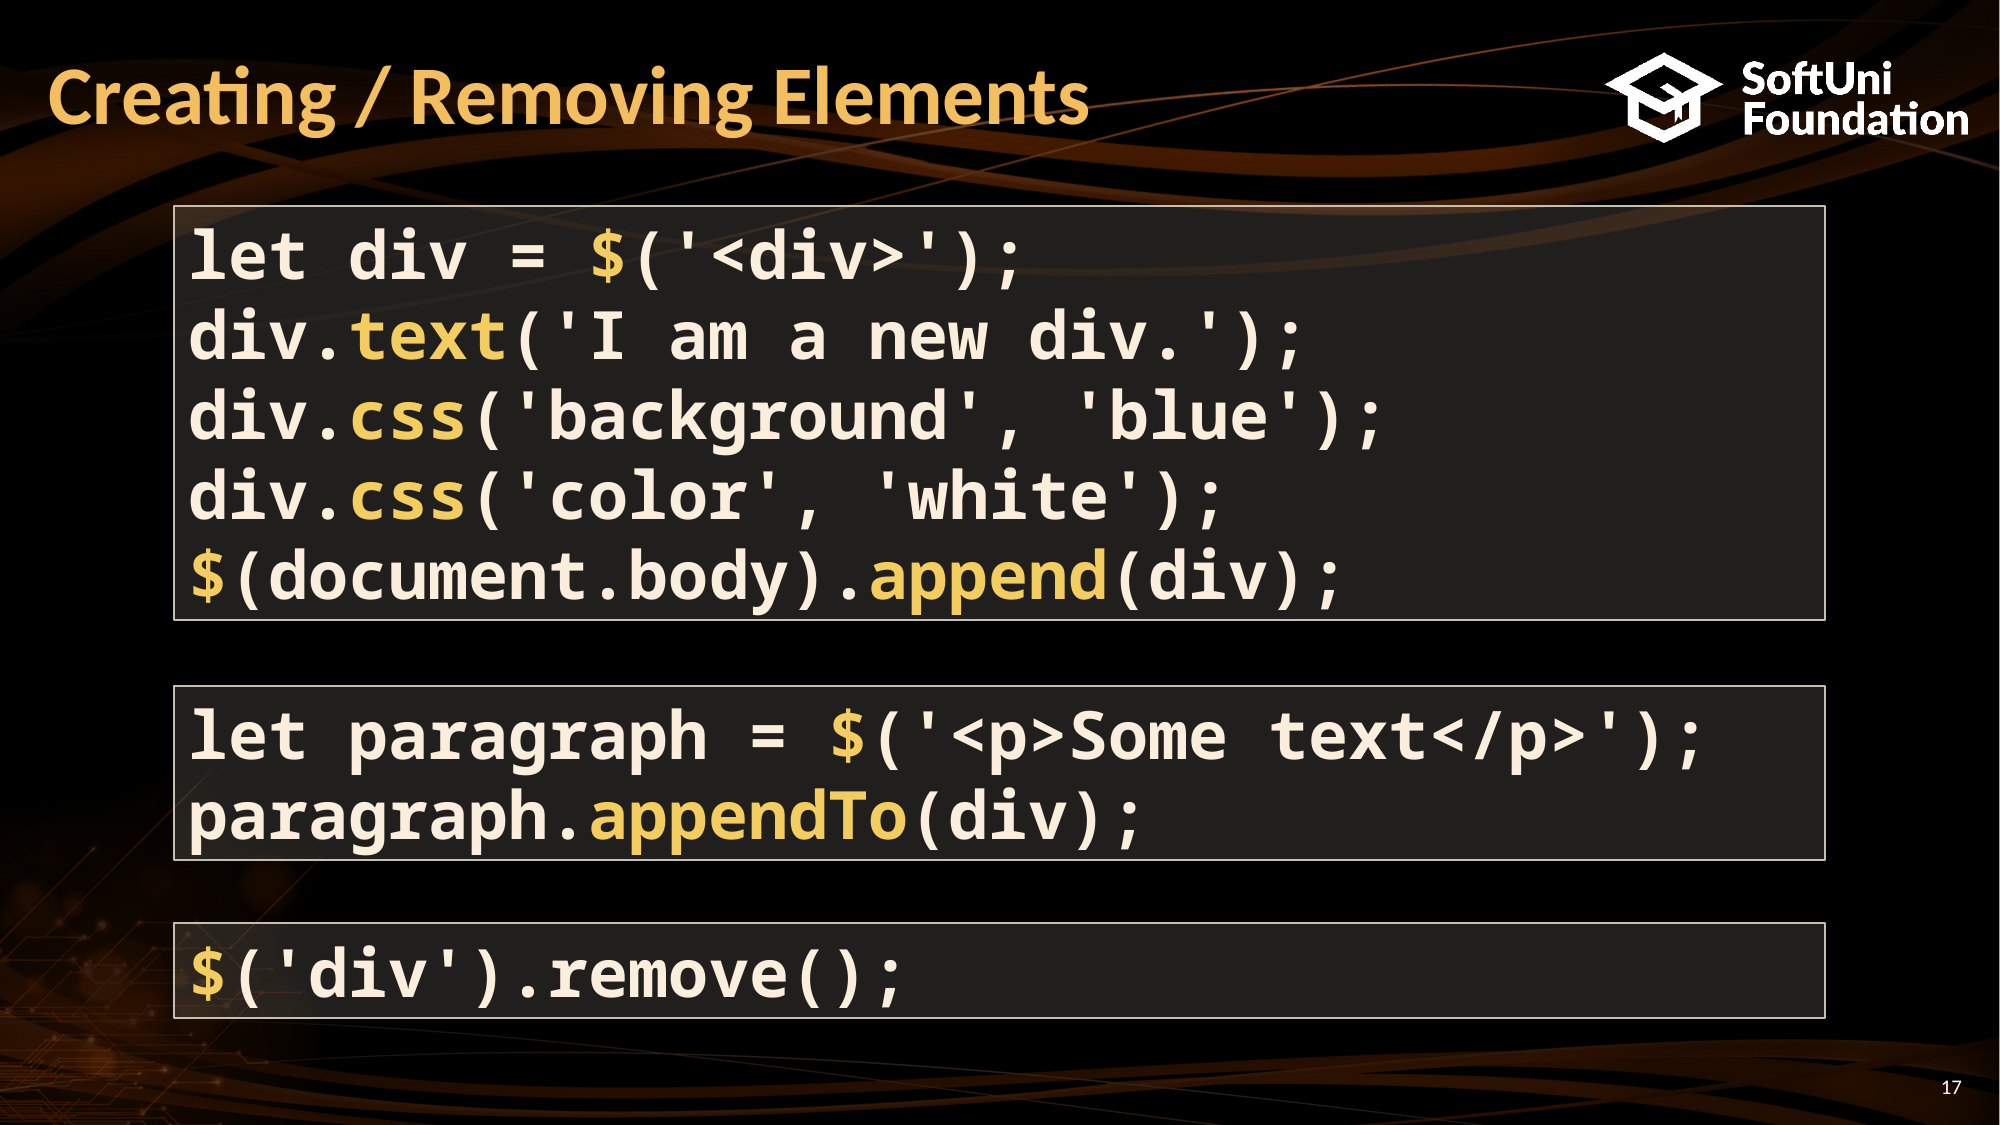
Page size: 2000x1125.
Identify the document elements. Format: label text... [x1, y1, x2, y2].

picture [0, 0, 2000, 1125]
title Creating / Removing Elements [30, 6, 1602, 189]
slide_number 17 [1897, 1070, 1968, 1103]
text_box $('div').remove(); [174, 923, 1825, 1018]
text_box let paragraph = $('<p>Some text</p>'); paragraph.appendTo(div); [174, 685, 1825, 861]
text_box let div = $('<div>'); div.text('I am a new div.'); div.css('background', 'blue'); div.css('color', 'white'); $(document.body).append(div); [174, 205, 1825, 621]
